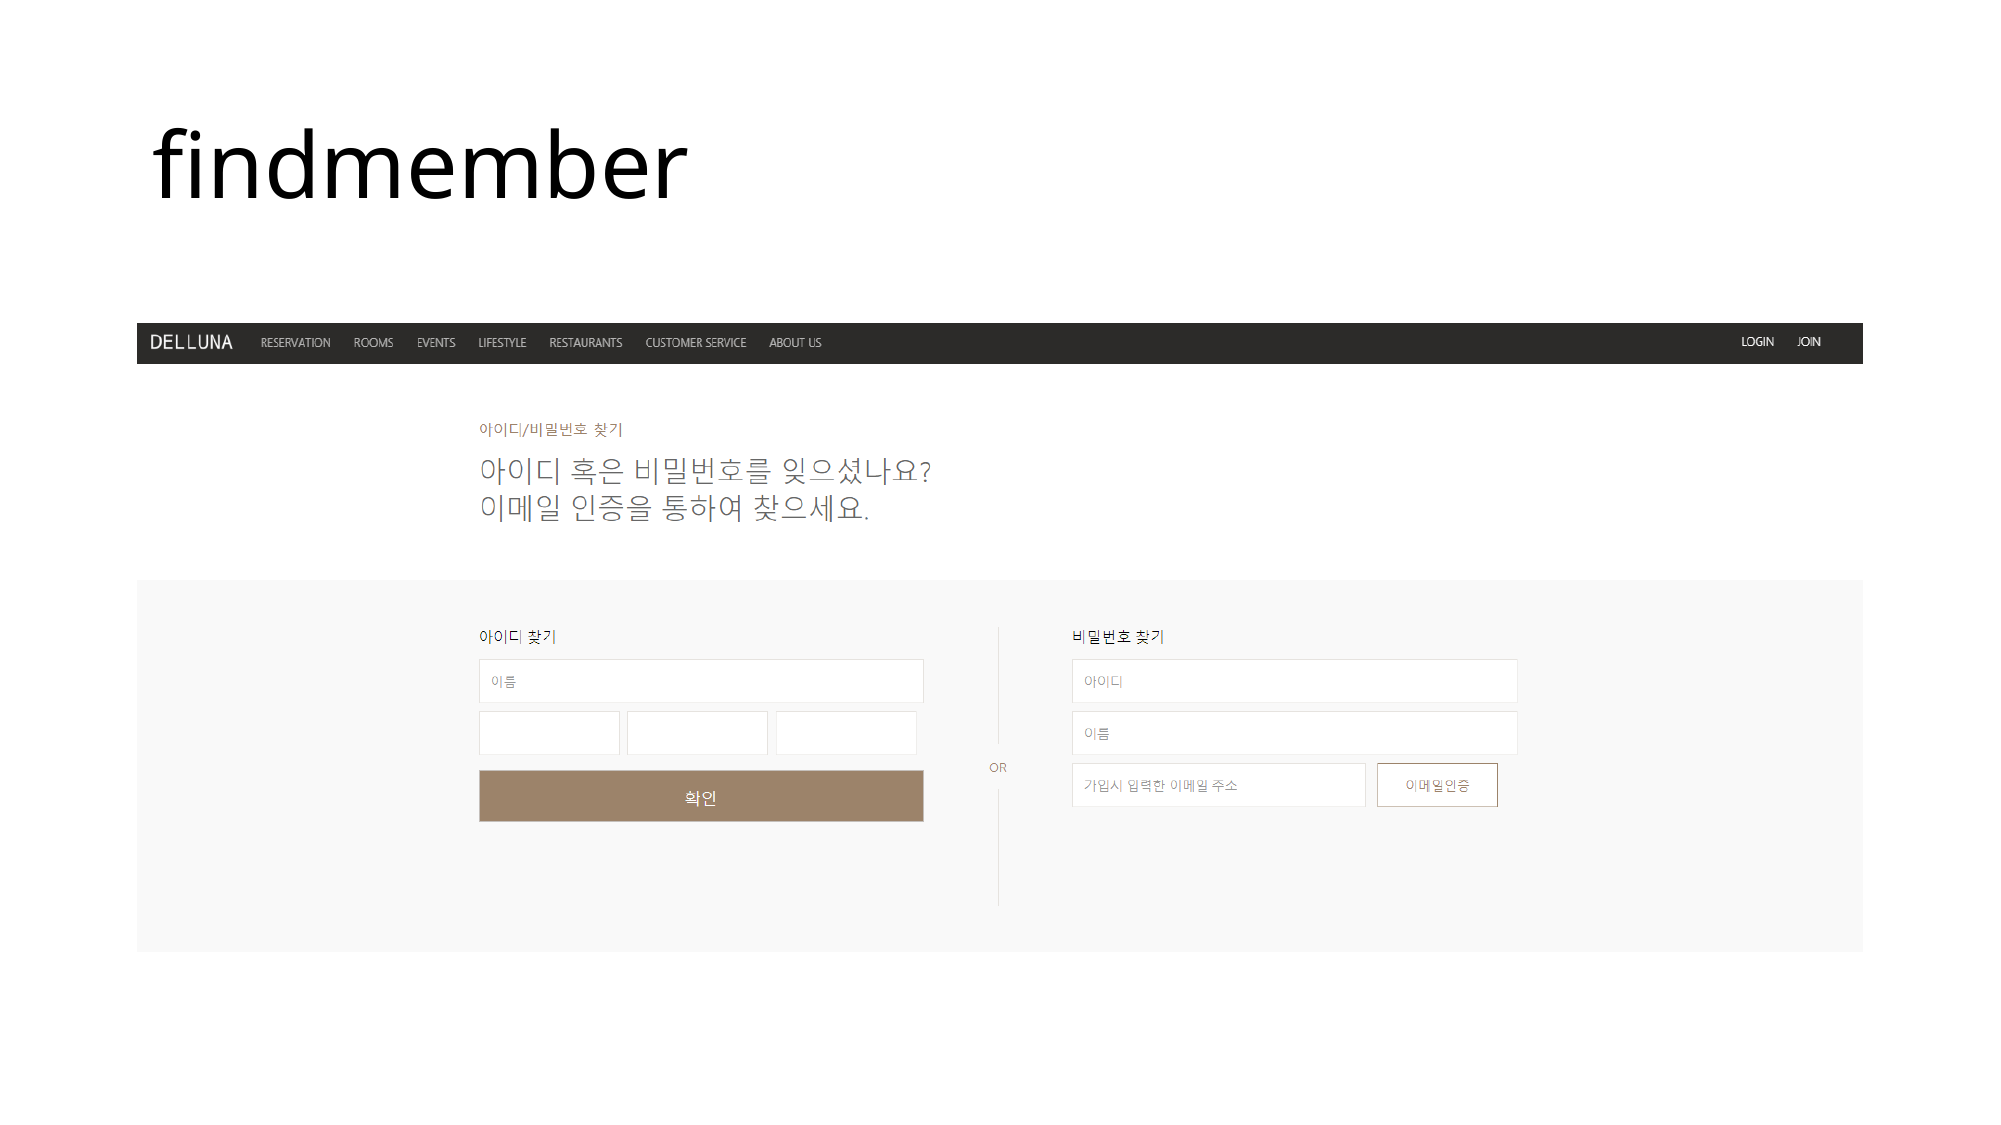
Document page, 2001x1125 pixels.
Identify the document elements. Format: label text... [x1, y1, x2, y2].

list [137, 323, 1863, 990]
title findmember [137, 59, 1863, 278]
